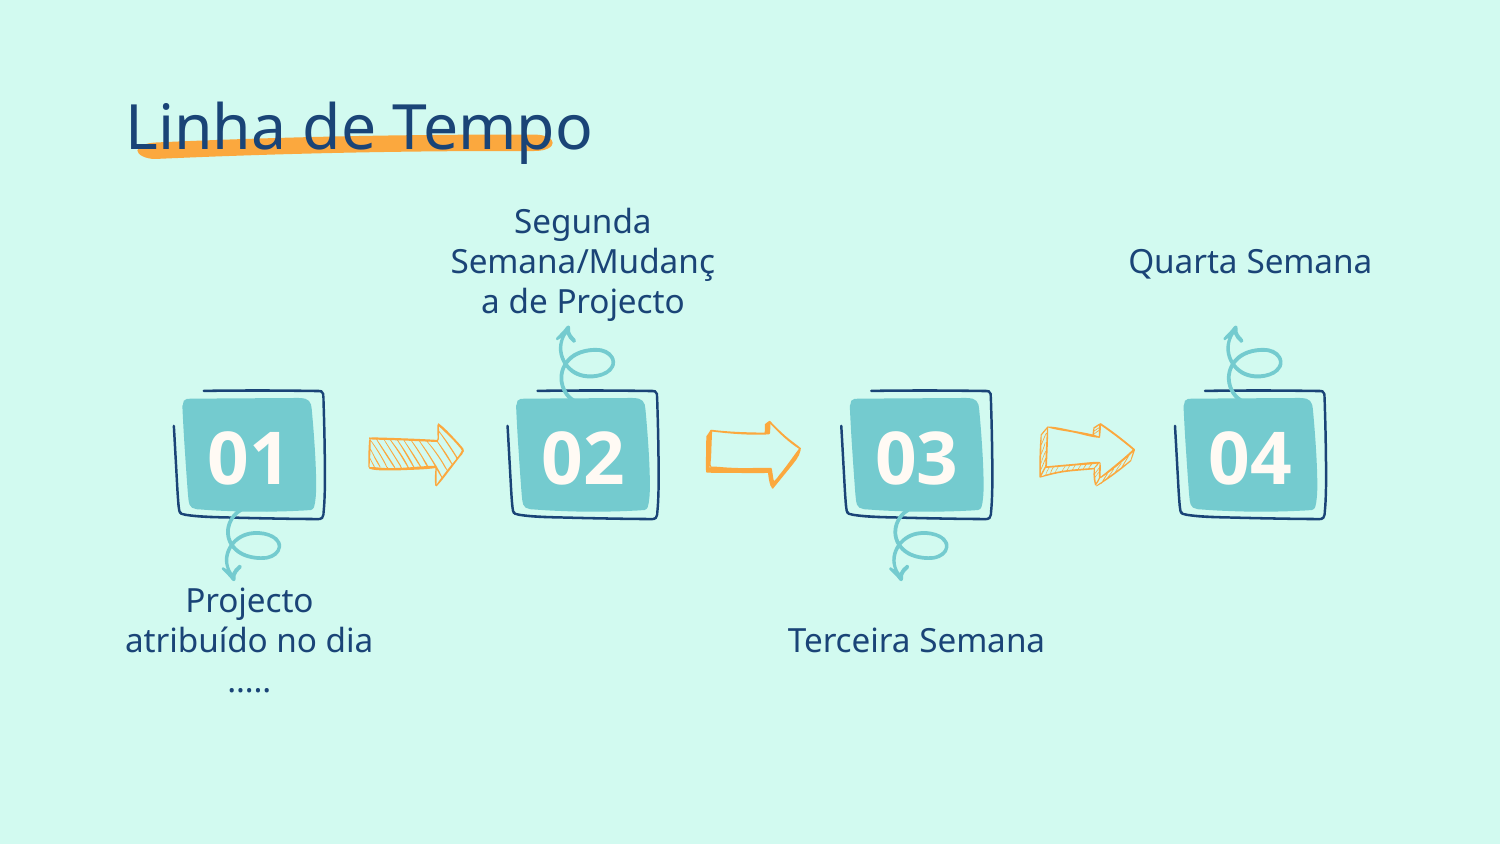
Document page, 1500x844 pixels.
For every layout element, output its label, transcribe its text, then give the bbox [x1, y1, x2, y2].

text_box [1039, 423, 1135, 487]
text_box [705, 420, 801, 489]
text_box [506, 389, 660, 521]
text_box Segunda Semana/Mudança de Projecto [435, 186, 731, 334]
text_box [840, 389, 994, 521]
title Linha de Tempo [125, 85, 1391, 164]
text_box Quarta Semana [1103, 186, 1398, 334]
text_box [889, 521, 949, 582]
text_box [224, 521, 282, 565]
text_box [1173, 389, 1328, 521]
text_box [368, 423, 464, 487]
text_box [556, 325, 616, 389]
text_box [172, 389, 327, 521]
text_box Terceira Semana [769, 565, 1065, 713]
text_box Projecto atribuído no dia ….. [101, 565, 397, 713]
text_box [1223, 325, 1283, 389]
